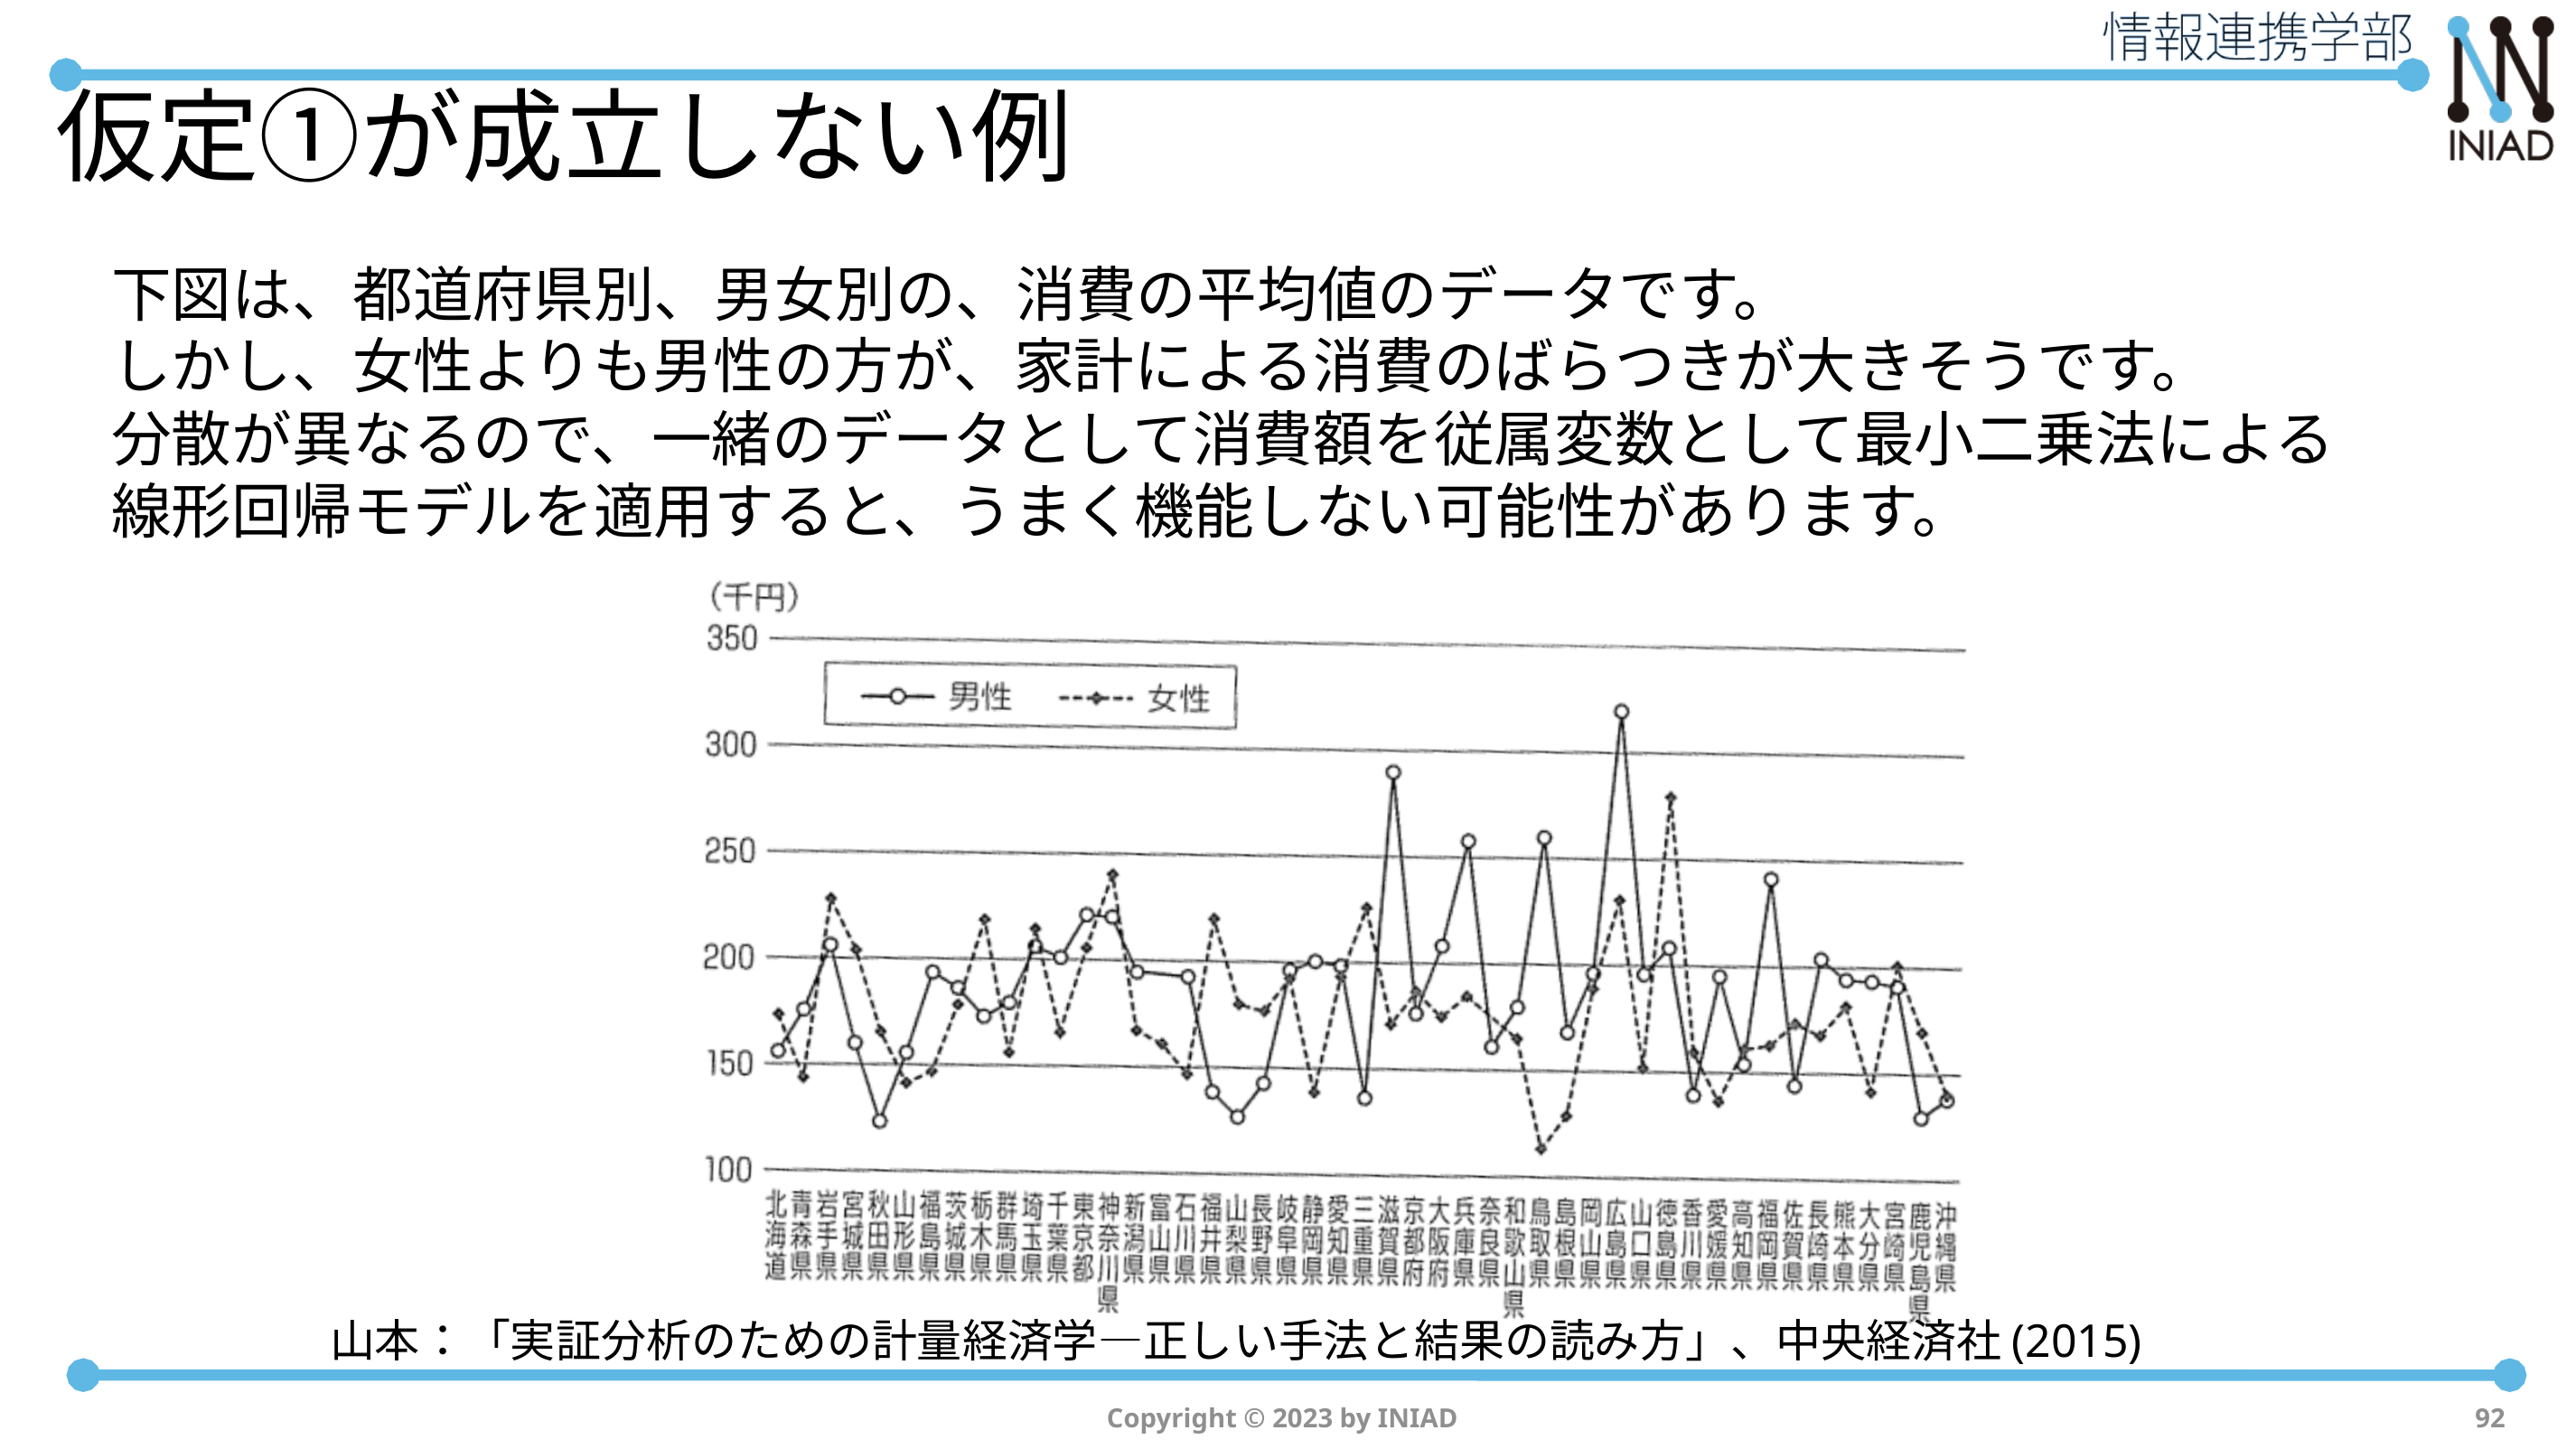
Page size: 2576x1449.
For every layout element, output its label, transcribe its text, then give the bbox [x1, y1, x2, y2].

text_box 山本：「実証分析のための計量経済学―正しい手法と結果の読み方」、中央経済社(2015) [316, 1305, 2414, 1374]
footer Copyright © 2023 by INIAD [59, 1374, 2506, 1445]
text_box 下図は、都道府県別、男女別の、消費の平均値のデータです。 しかし、女性よりも男性の方が、家計による消費のばらつきが大きそうです。 分散が異なるので、一緒のデータとして消費額を従属変数として最小二乗法による線形回帰モデルを適用すると、うまく機能しない可能性があります。 [98, 248, 2378, 552]
picture [2448, 12, 2555, 170]
picture [665, 569, 2019, 1323]
title 仮定①が成立しない例 [55, 71, 2413, 282]
slide_number 92 [2376, 1376, 2519, 1445]
